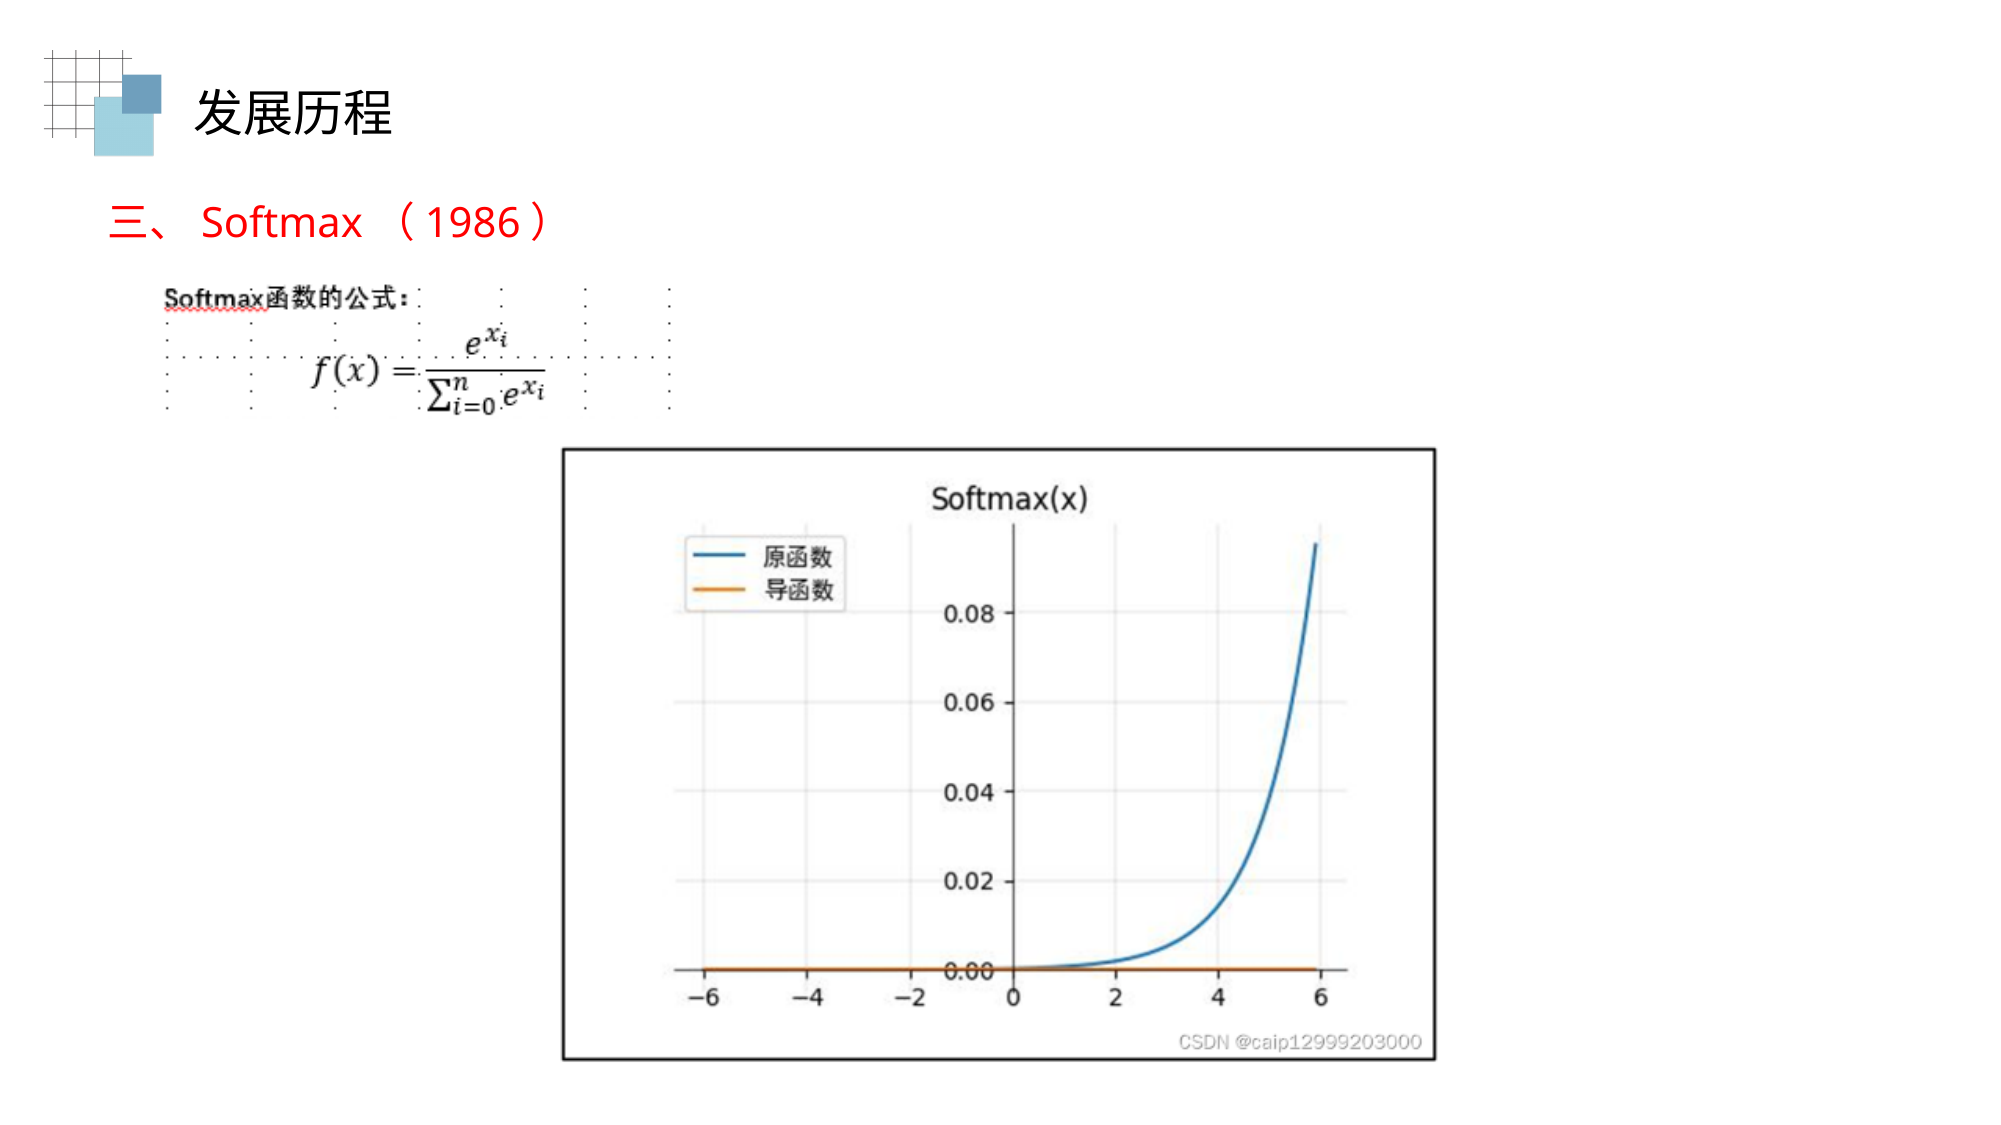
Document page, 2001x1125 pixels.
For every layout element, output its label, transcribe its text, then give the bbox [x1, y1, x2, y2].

picture [550, 436, 1450, 1073]
text_box [157, 73, 162, 115]
picture [148, 272, 680, 419]
text_box 发展历程 [173, 74, 415, 150]
text_box 三、Softmax（1986） [92, 188, 1075, 254]
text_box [43, 50, 157, 190]
